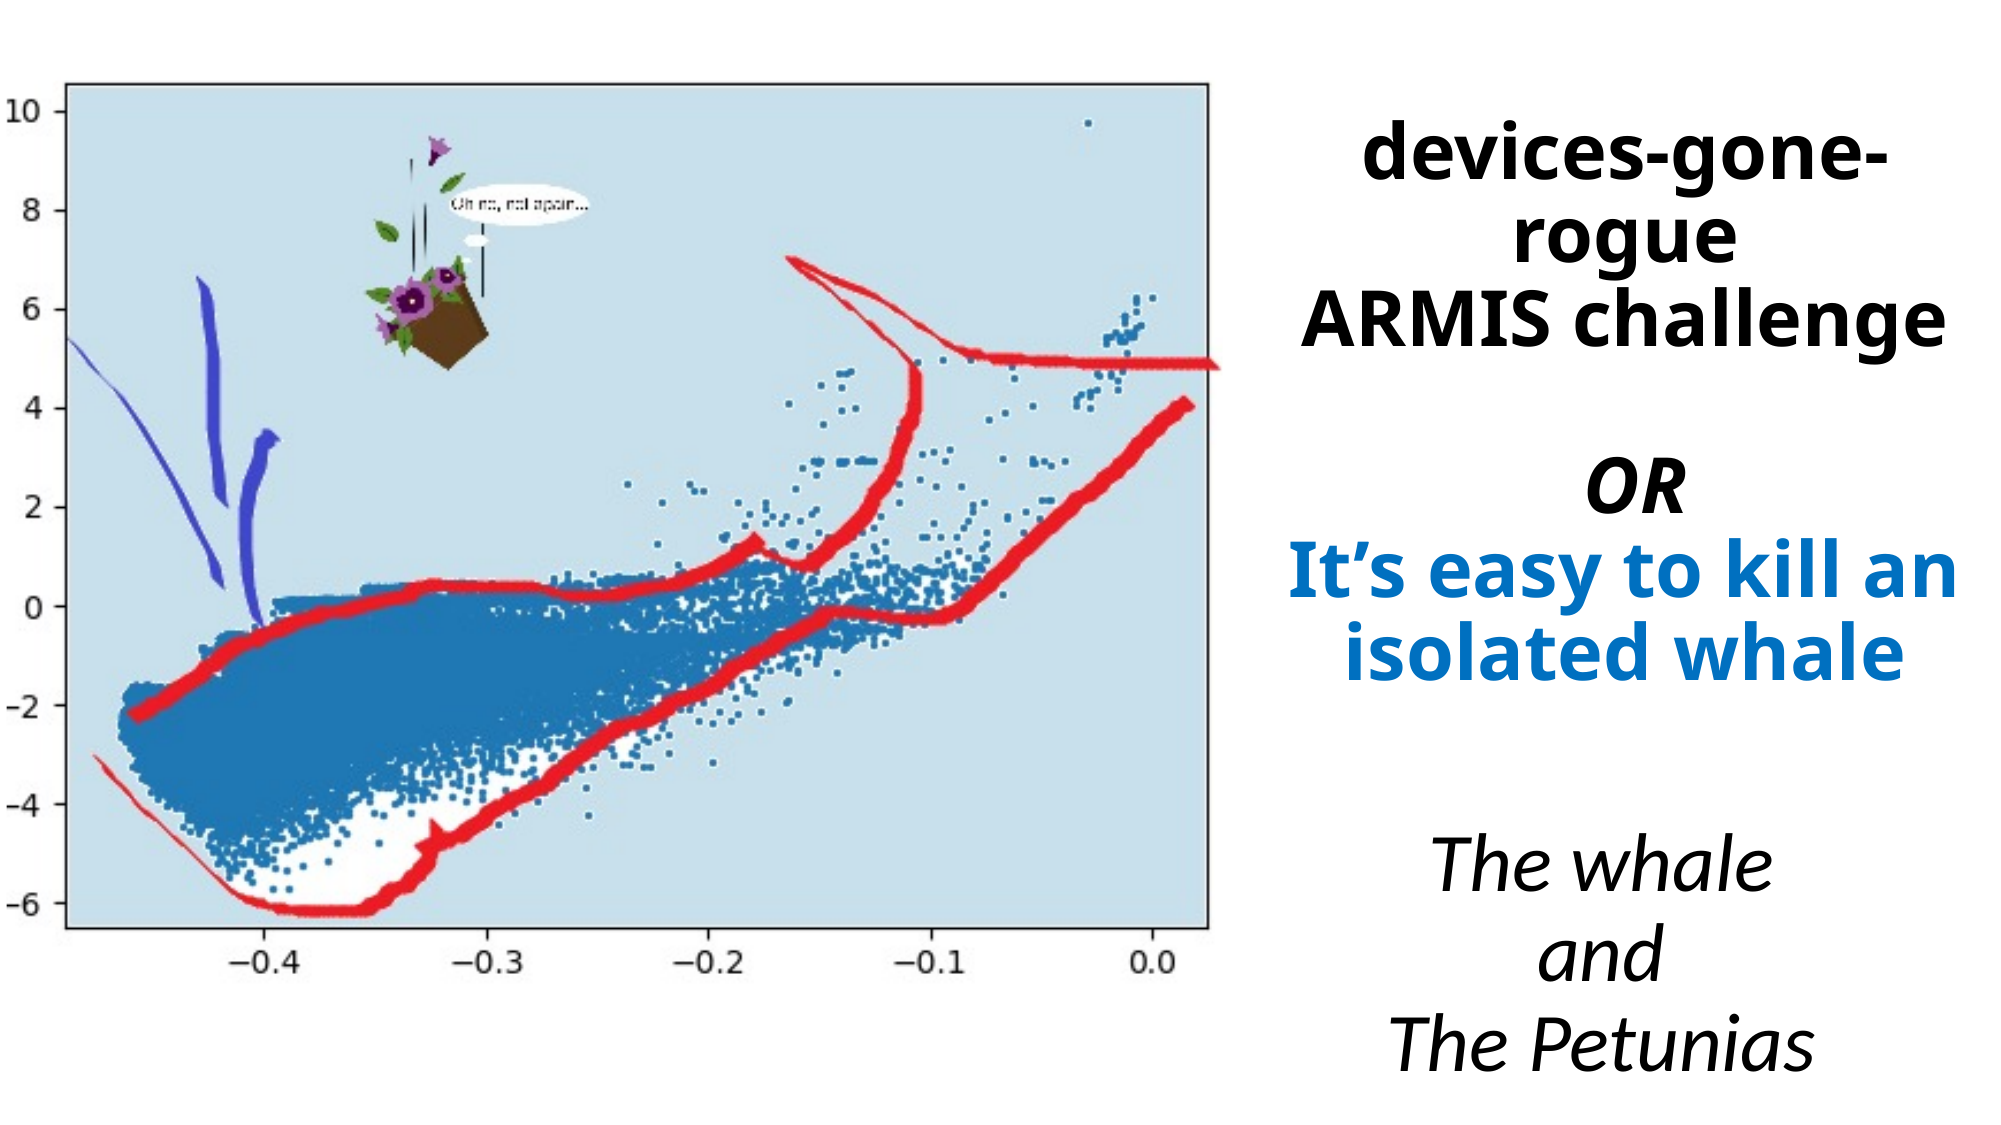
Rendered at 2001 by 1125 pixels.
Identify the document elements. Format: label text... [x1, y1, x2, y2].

title devices-gone-rogue ARMIS challenge OR It’s easy to kill an isolated whale [1257, 104, 1994, 714]
picture [6, 32, 1223, 1020]
subtitle The whale and The Petunias [1324, 811, 1879, 1082]
